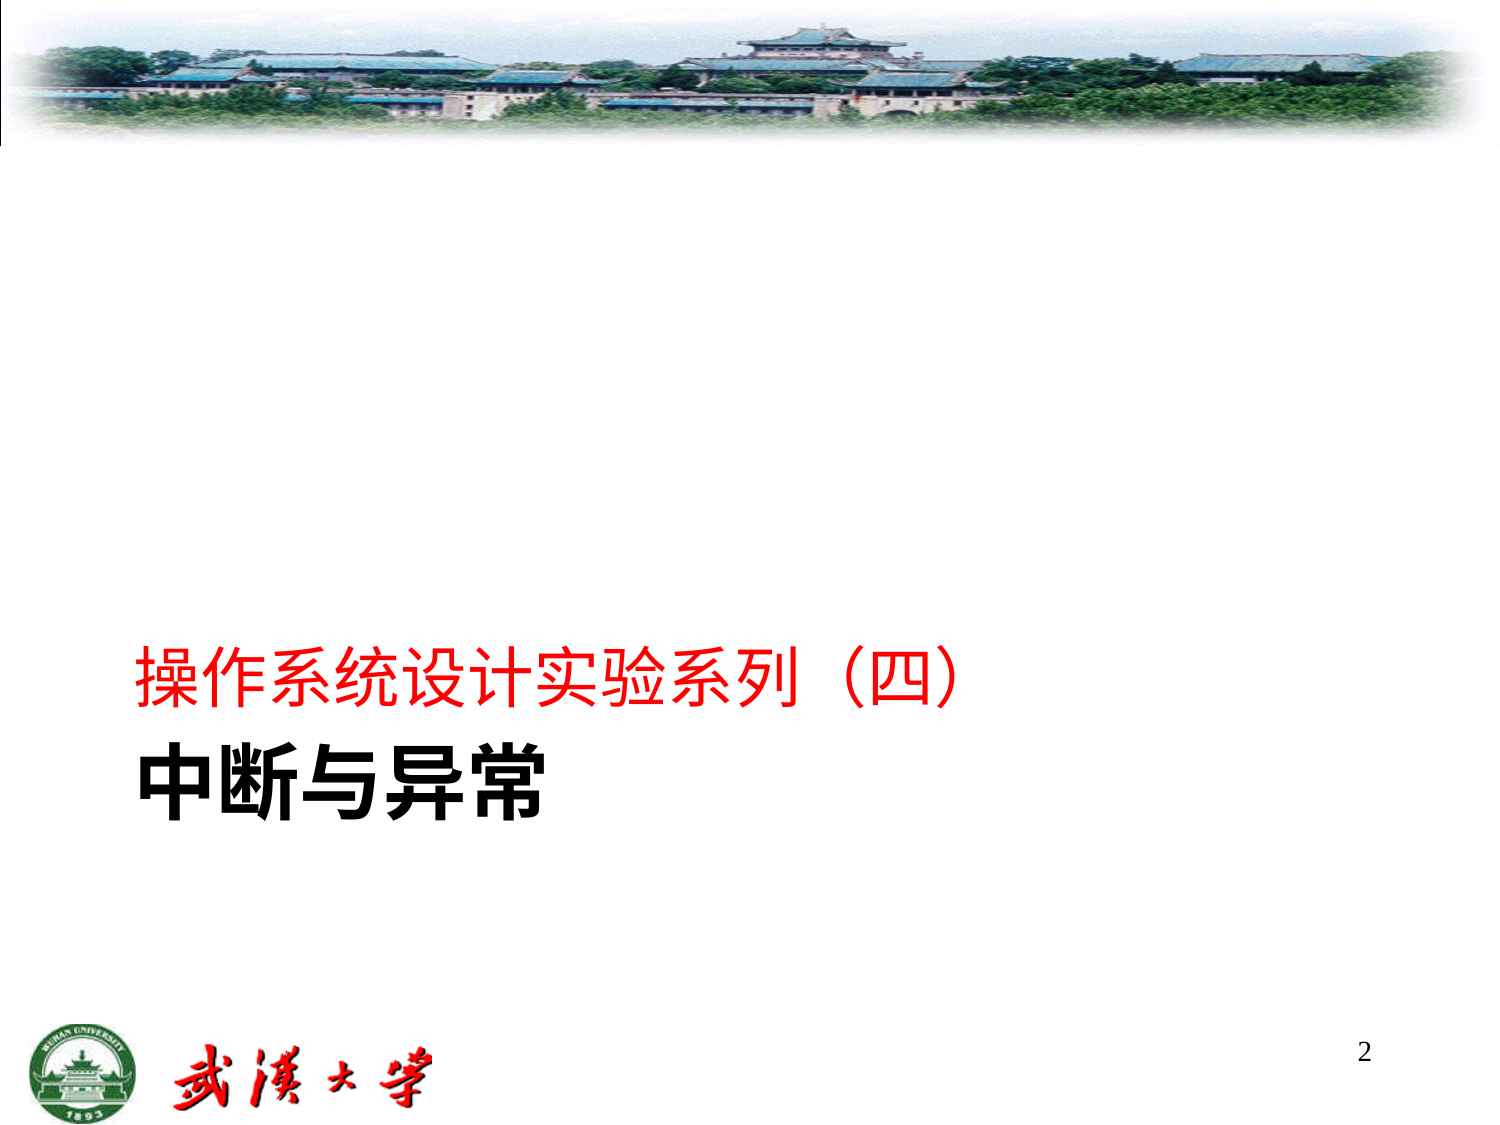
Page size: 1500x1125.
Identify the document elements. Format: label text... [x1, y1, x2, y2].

picture [0, 0, 1500, 146]
picture [171, 1034, 432, 1125]
title 中断与异常 [118, 723, 1394, 947]
slide_number 2 [1074, 1025, 1388, 1100]
list 操作系统设计实验系列（四） [118, 476, 1394, 723]
